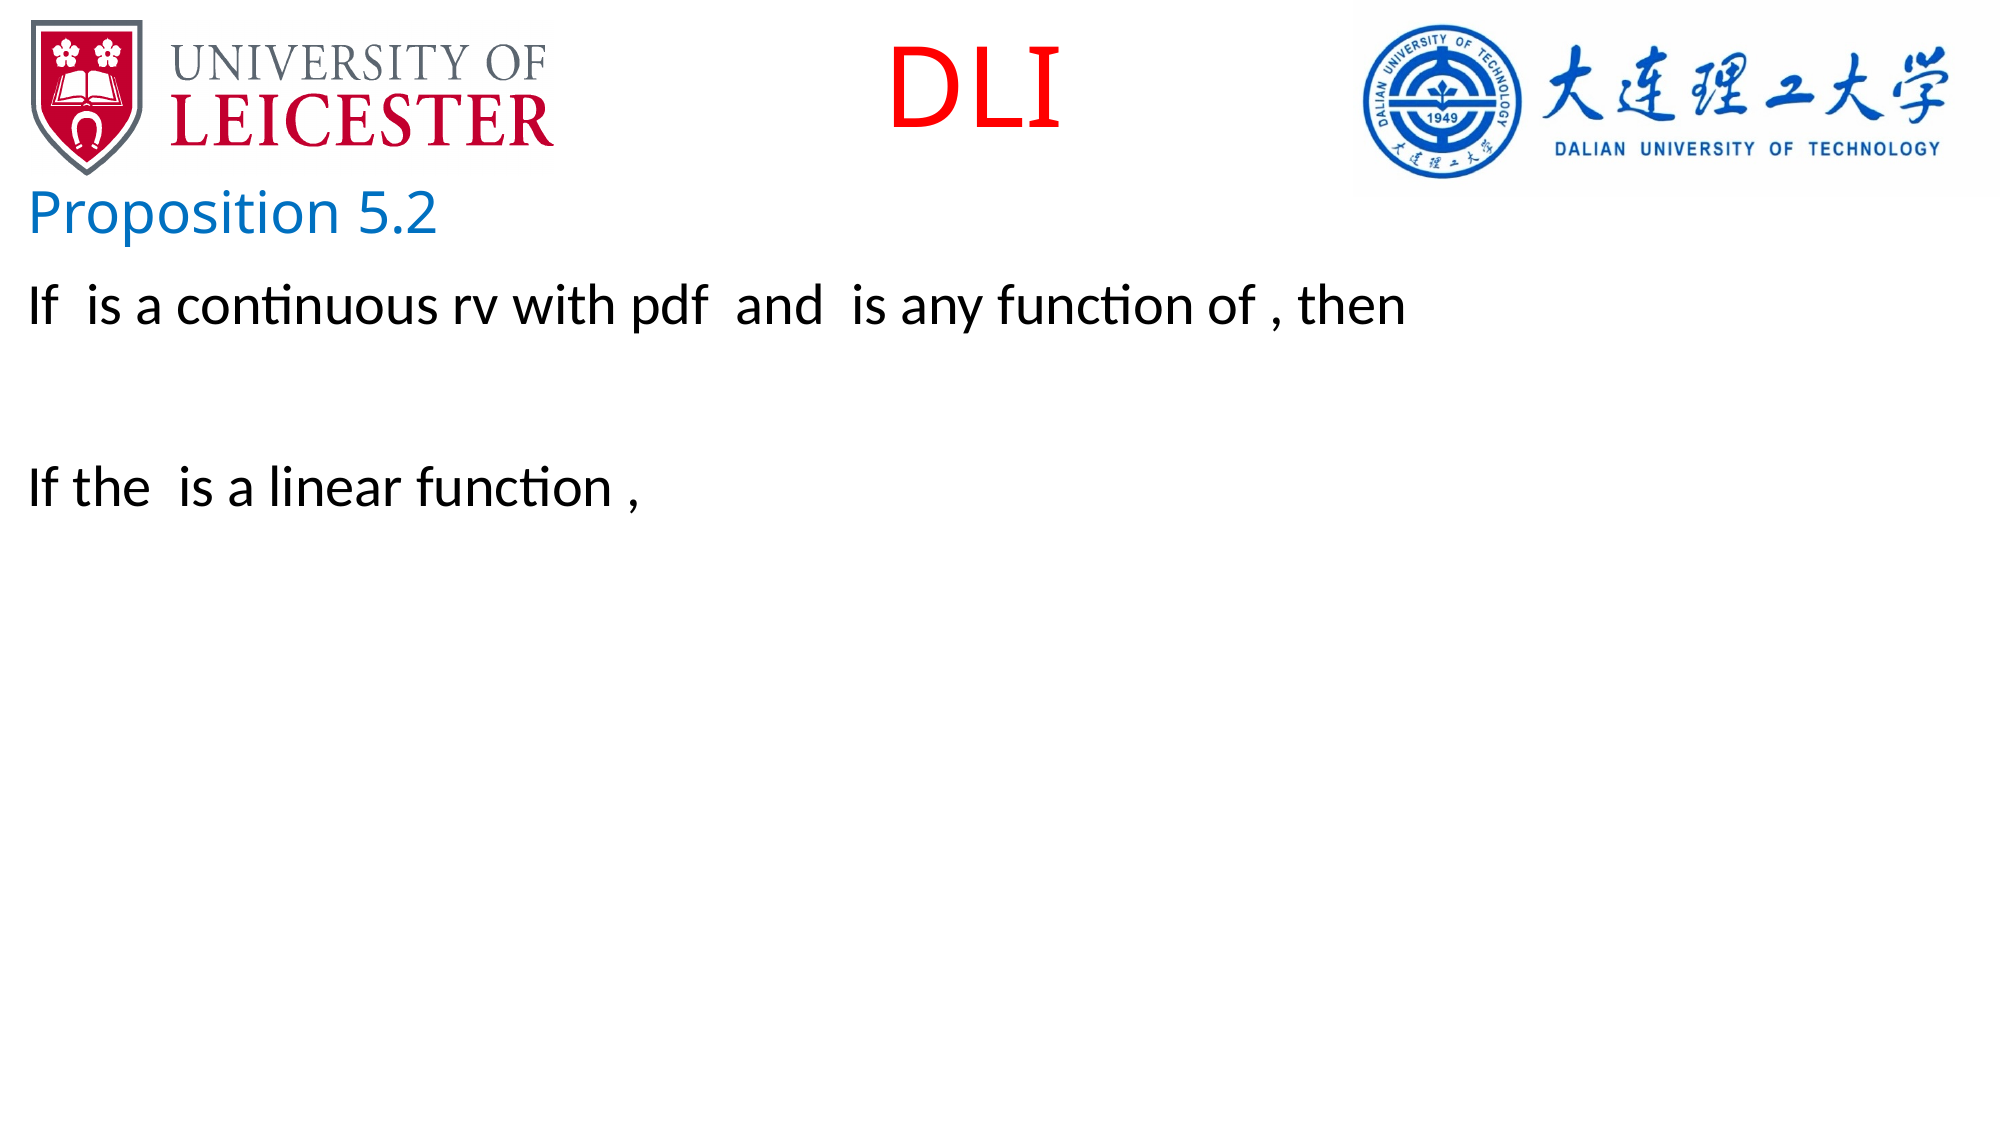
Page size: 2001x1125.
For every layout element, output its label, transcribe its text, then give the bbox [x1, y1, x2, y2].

picture [1353, 0, 2000, 197]
picture [31, 20, 554, 176]
text_box DLI [571, 7, 1353, 158]
